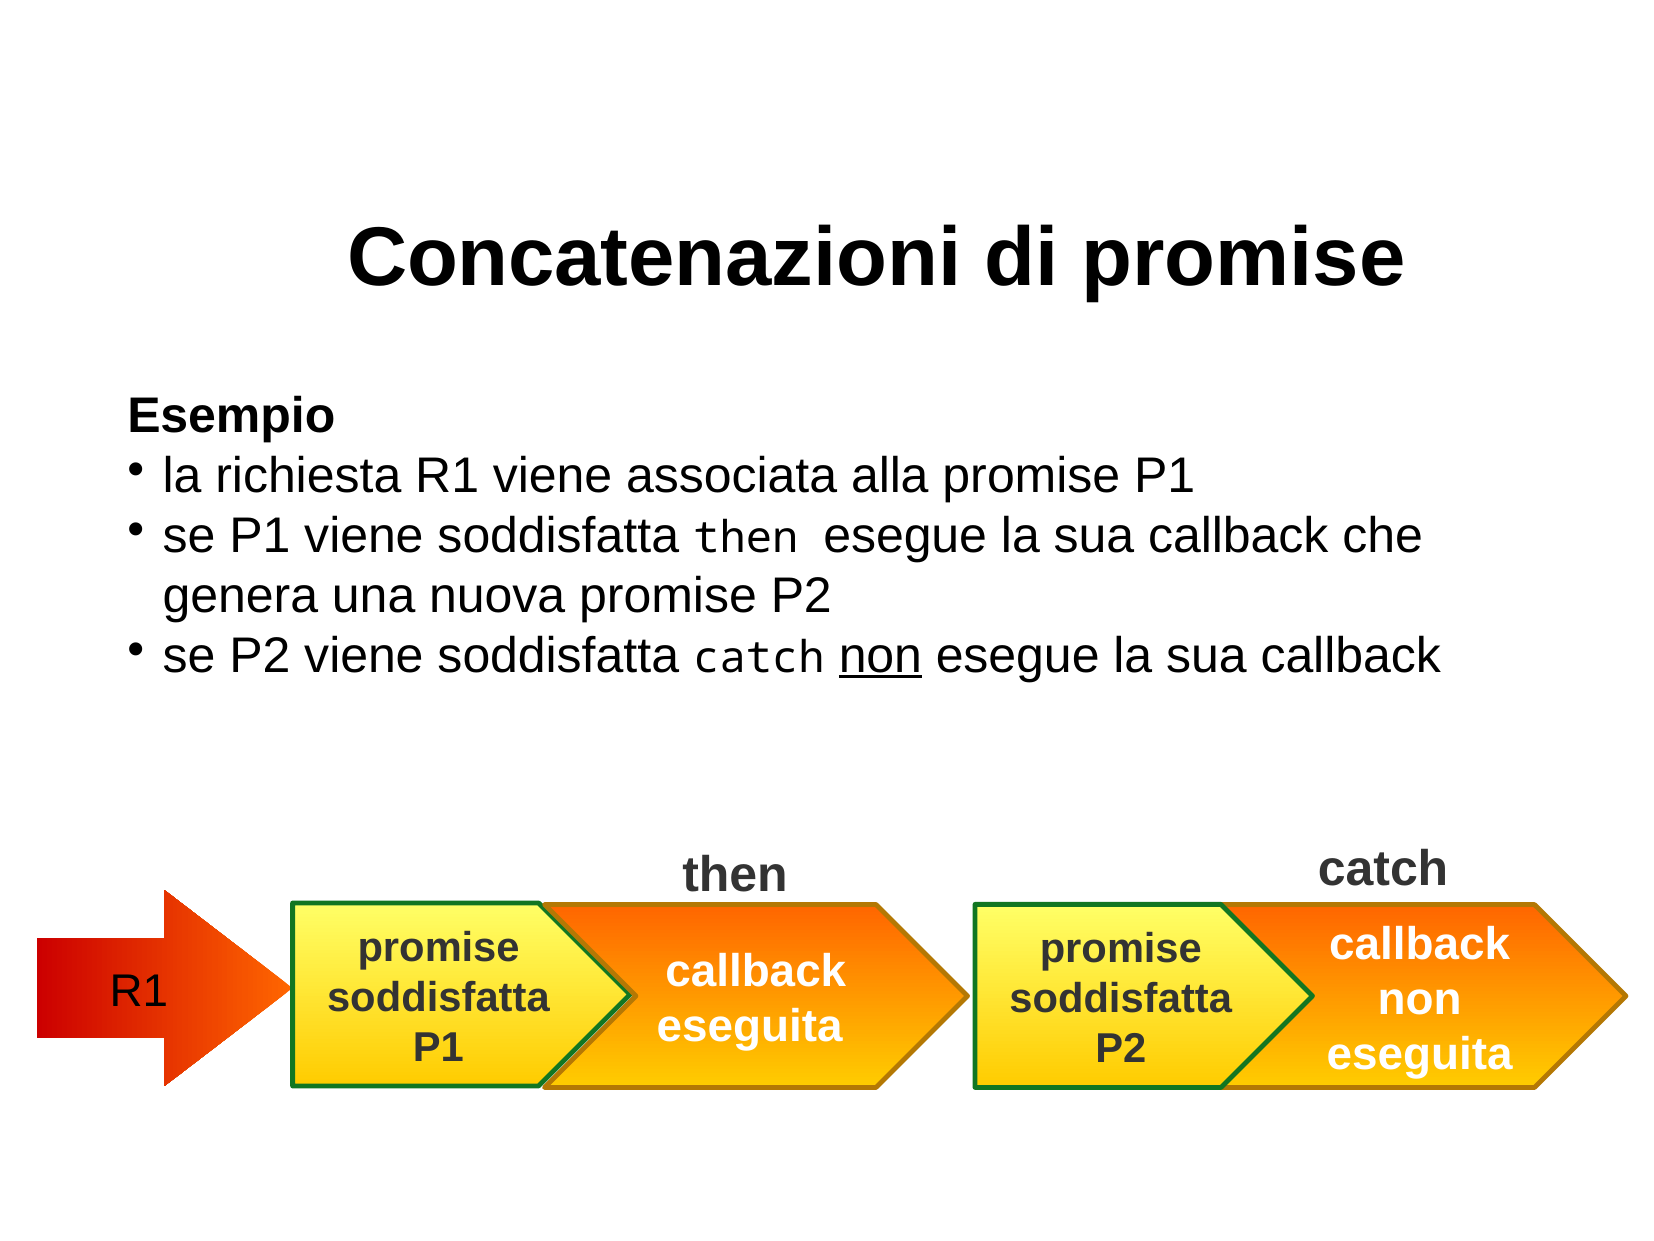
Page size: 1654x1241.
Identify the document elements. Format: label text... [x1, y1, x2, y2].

text_box Concatenazioni di promise [188, 208, 1565, 302]
text_box Esempio la richiesta R1 viene associata alla promise P1 se P1 viene soddisfatta then esegue la sua callback che genera una nuova promise P2 se P2 viene soddisfatta catch non esegue la sua callback [112, 375, 1568, 725]
text_box catch [1303, 828, 1475, 899]
text_box then [667, 833, 856, 905]
text_box promise soddisfatta P1 [292, 902, 631, 1087]
text_box promise soddisfatta P2 [975, 904, 1313, 1088]
text_box callback eseguita [544, 904, 968, 1088]
text_box callback non eseguita [1222, 904, 1626, 1088]
text_box [65, 124, 1589, 1150]
text_box R1 [37, 890, 292, 1087]
